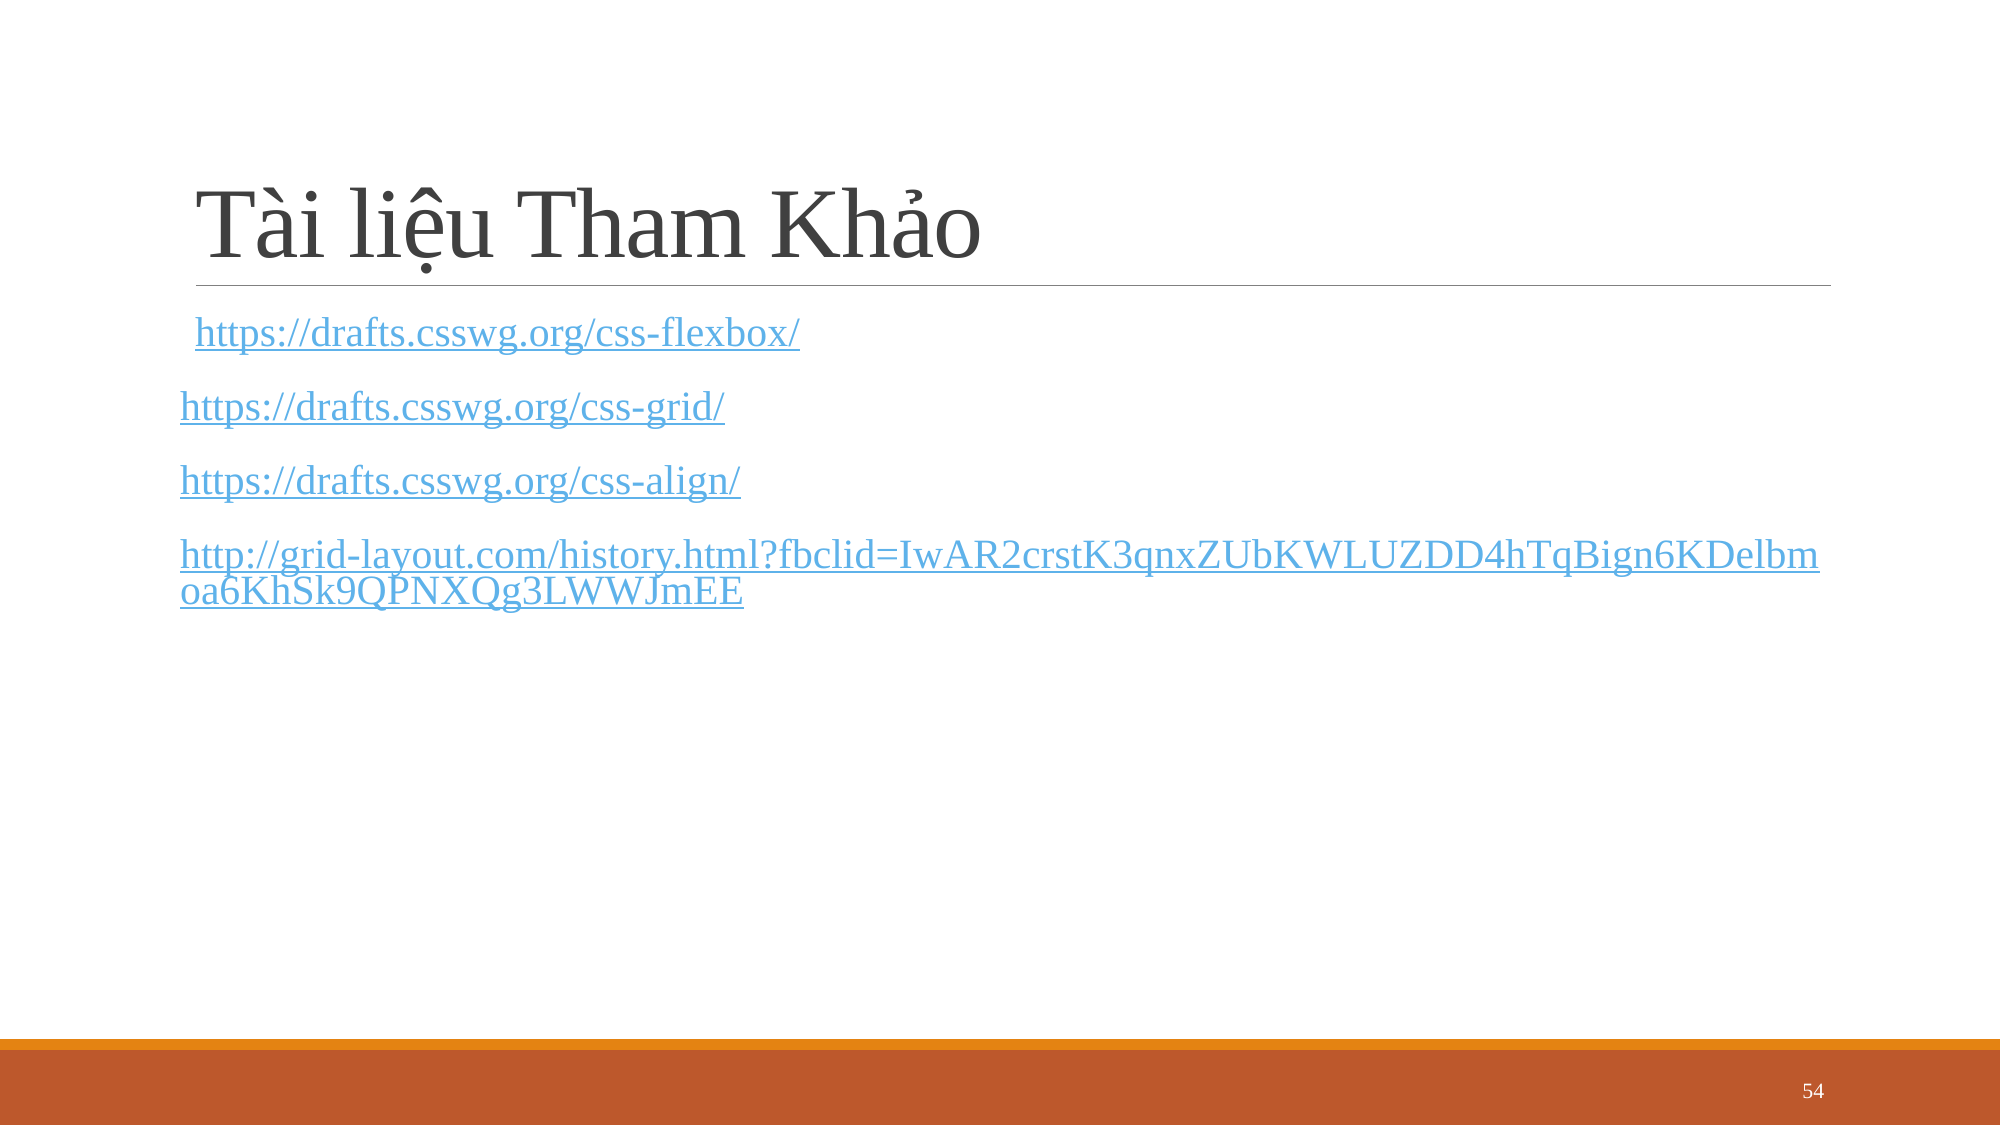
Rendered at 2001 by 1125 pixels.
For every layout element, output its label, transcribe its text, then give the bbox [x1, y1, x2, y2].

title Tài liệu Tham Khảo [180, 47, 1830, 285]
list https://drafts.csswg.org/css-flexbox/ https://drafts.csswg.org/css-grid/ https://drafts.csswg.org/css-align/ http://grid-layout.com/history.html?fbclid=IwAR2crstK3qnxZUbKWLUZDD4hTqBign6KDelbmoa6KhSk9QPNXQg3LWWJmEE [180, 302, 1830, 963]
slide_number 54 [1624, 1059, 1840, 1120]
